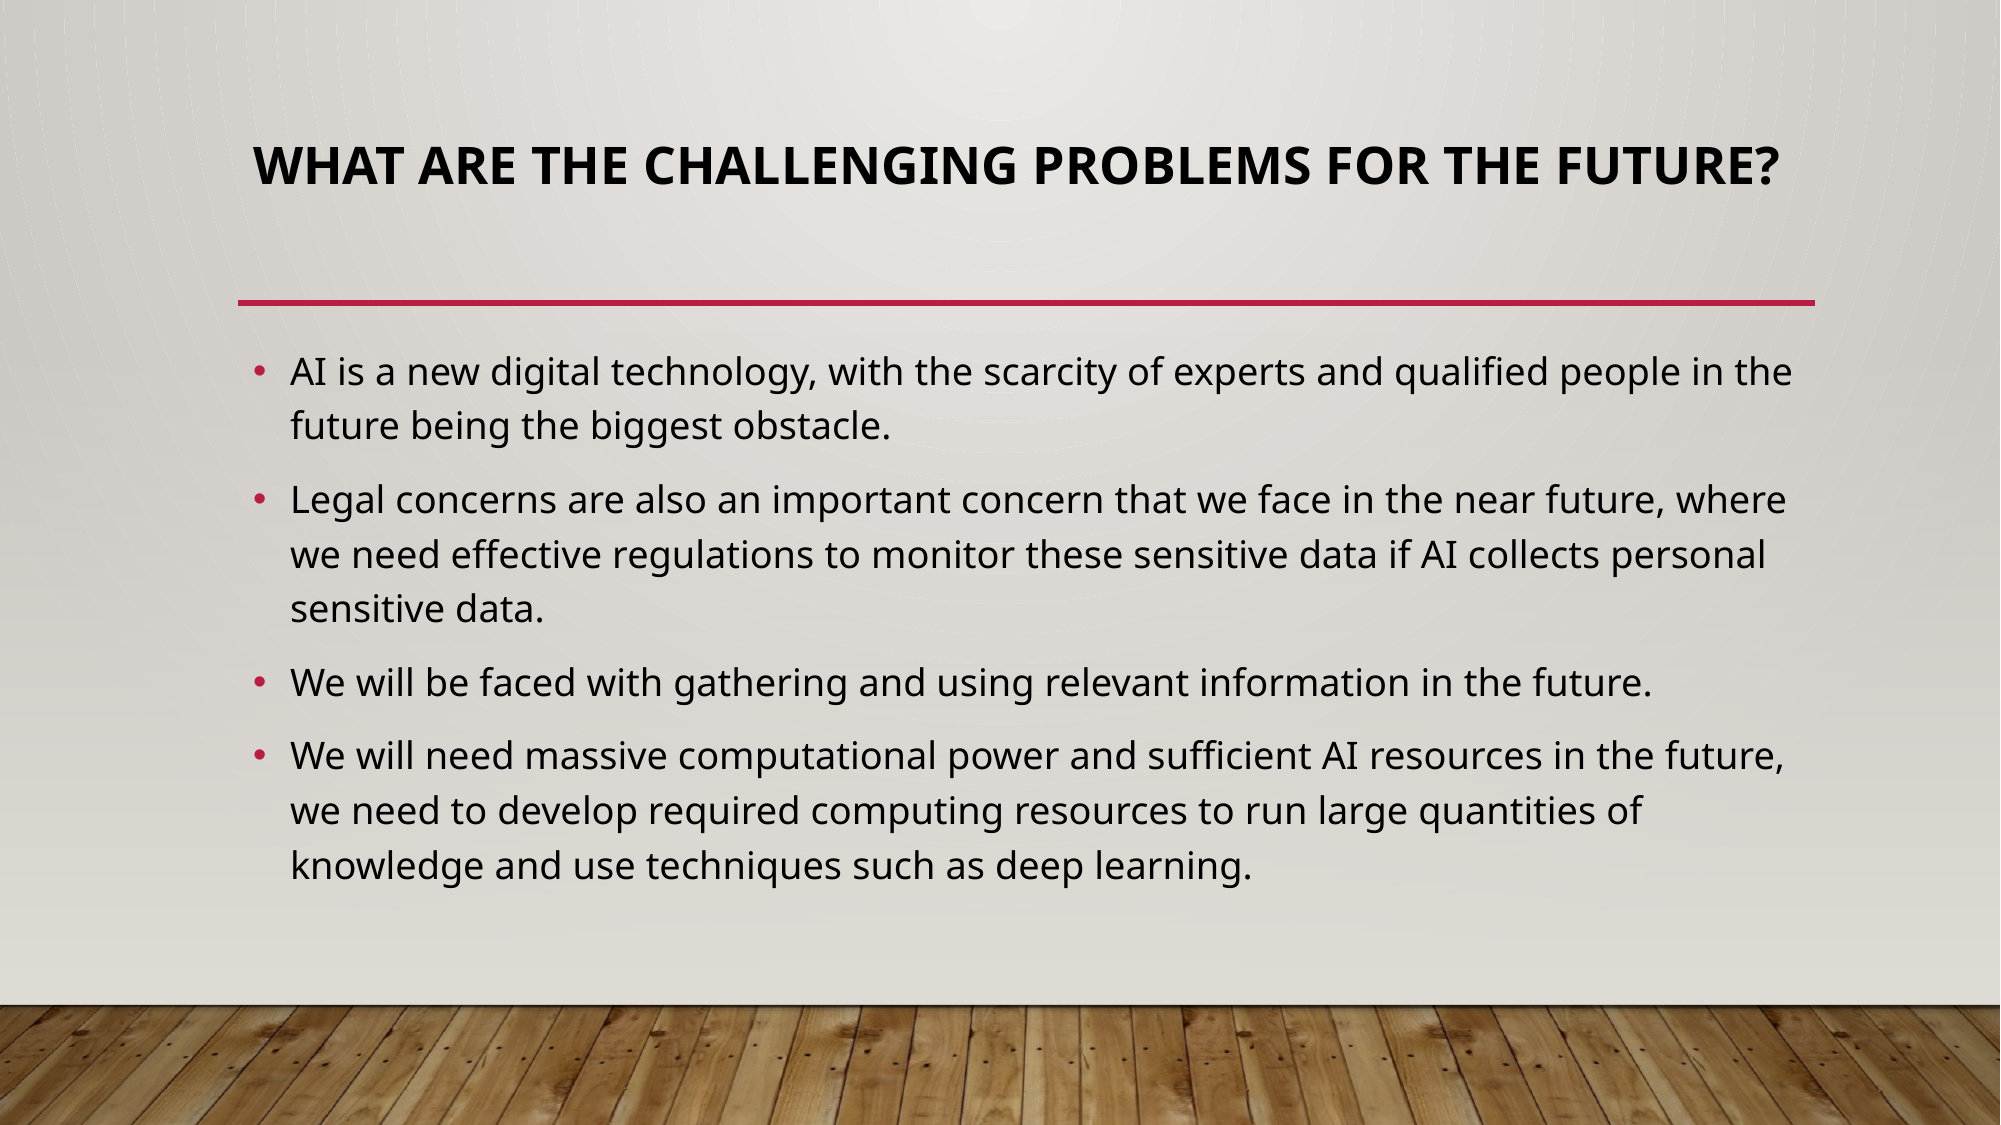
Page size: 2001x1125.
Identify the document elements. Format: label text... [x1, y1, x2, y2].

picture [0, 1005, 2000, 1125]
title What are the challenging problems for the future? [238, 131, 1814, 305]
list AI is a new digital technology, with the scarcity of experts and qualified people in the future being the biggest obstacle. Legal concerns are also an important concern that we face in the near future, where we need effective regulations to monitor these sensitive data if AI collects personal sensitive data. We will be faced with gathering and using relevant information in the future. We will need massive computational power and sufficient AI resources in the future, we need to develop required computing resources to run large quantities of knowledge and use techniques such as deep learning. [238, 330, 1814, 897]
